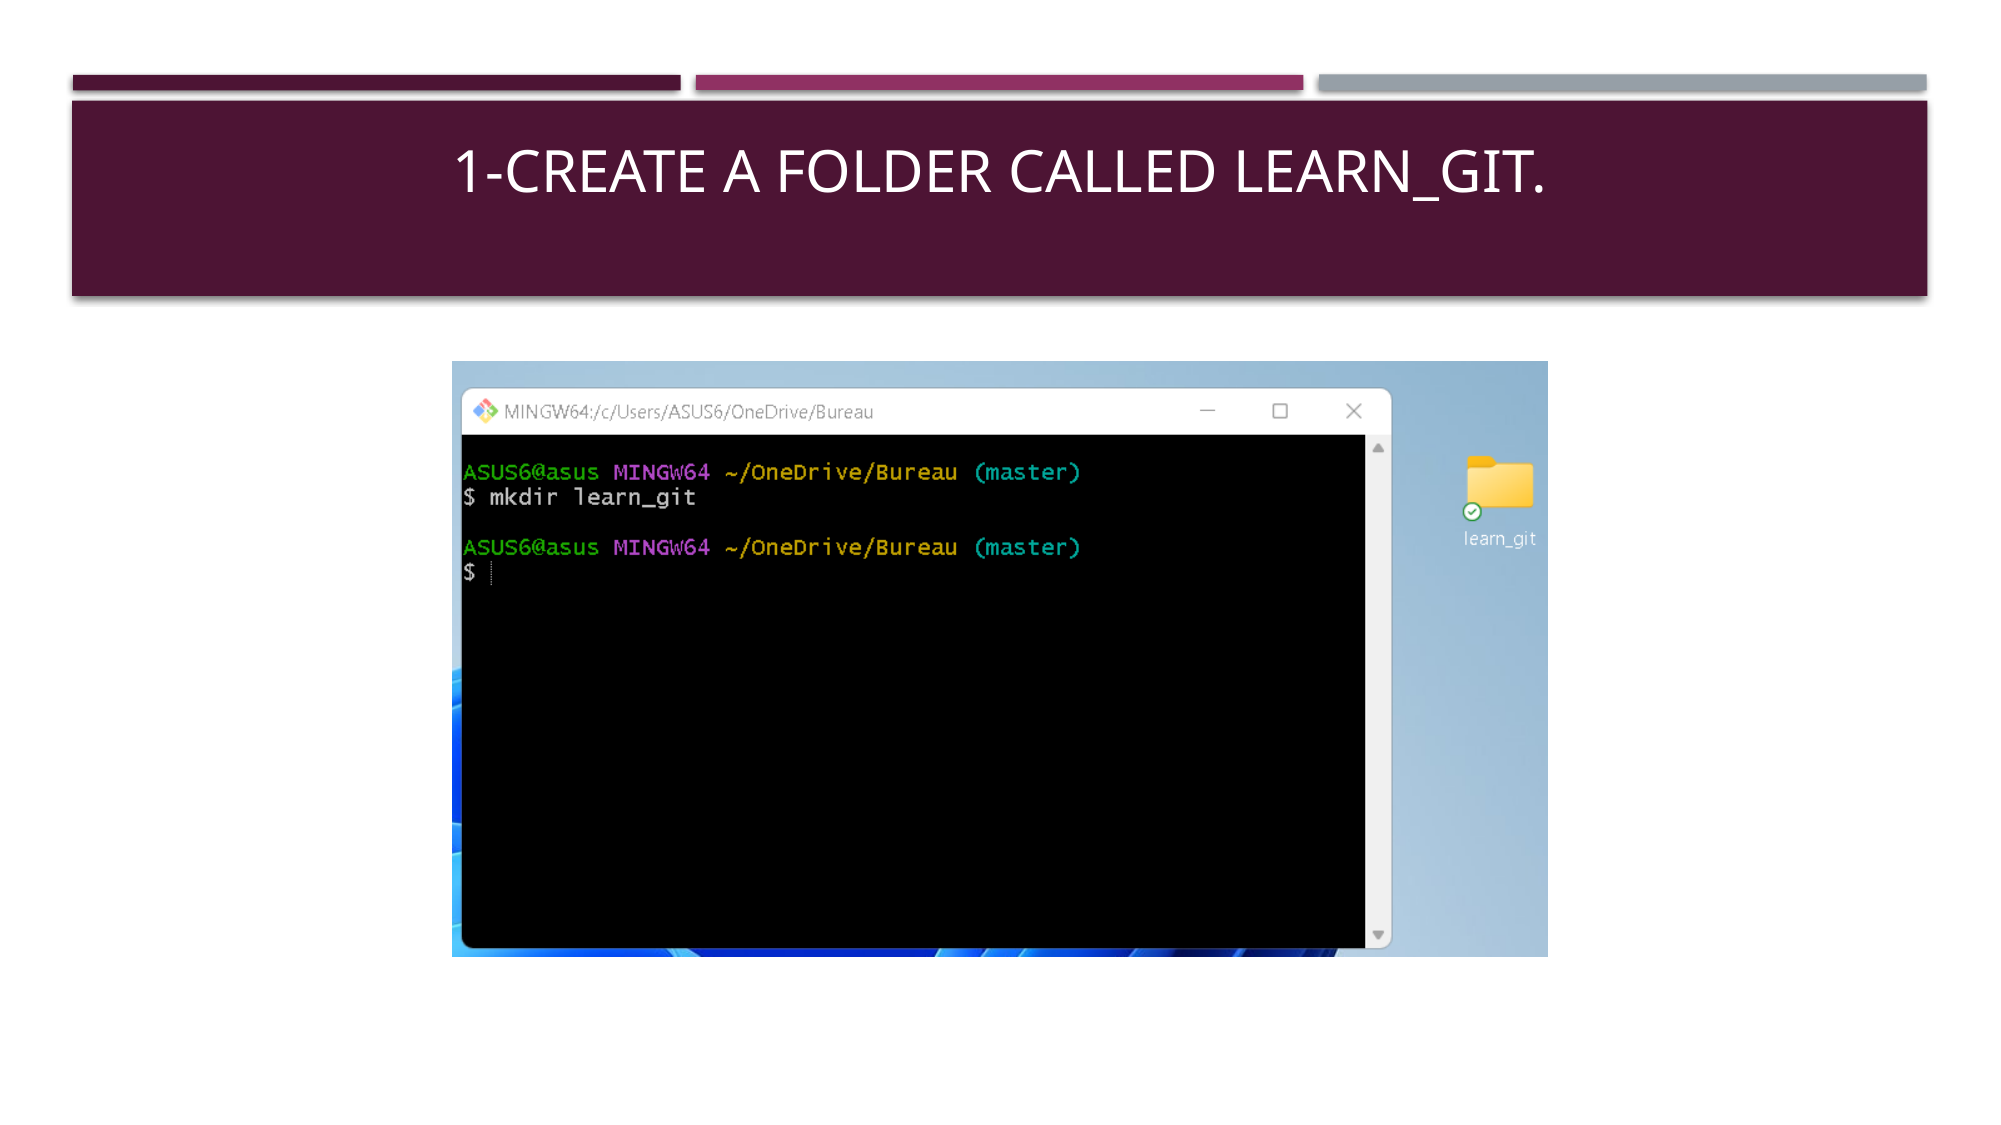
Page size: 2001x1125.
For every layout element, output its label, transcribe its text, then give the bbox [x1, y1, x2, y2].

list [451, 361, 1549, 958]
title 1-Create a folder called learn_git. [95, 115, 1905, 282]
